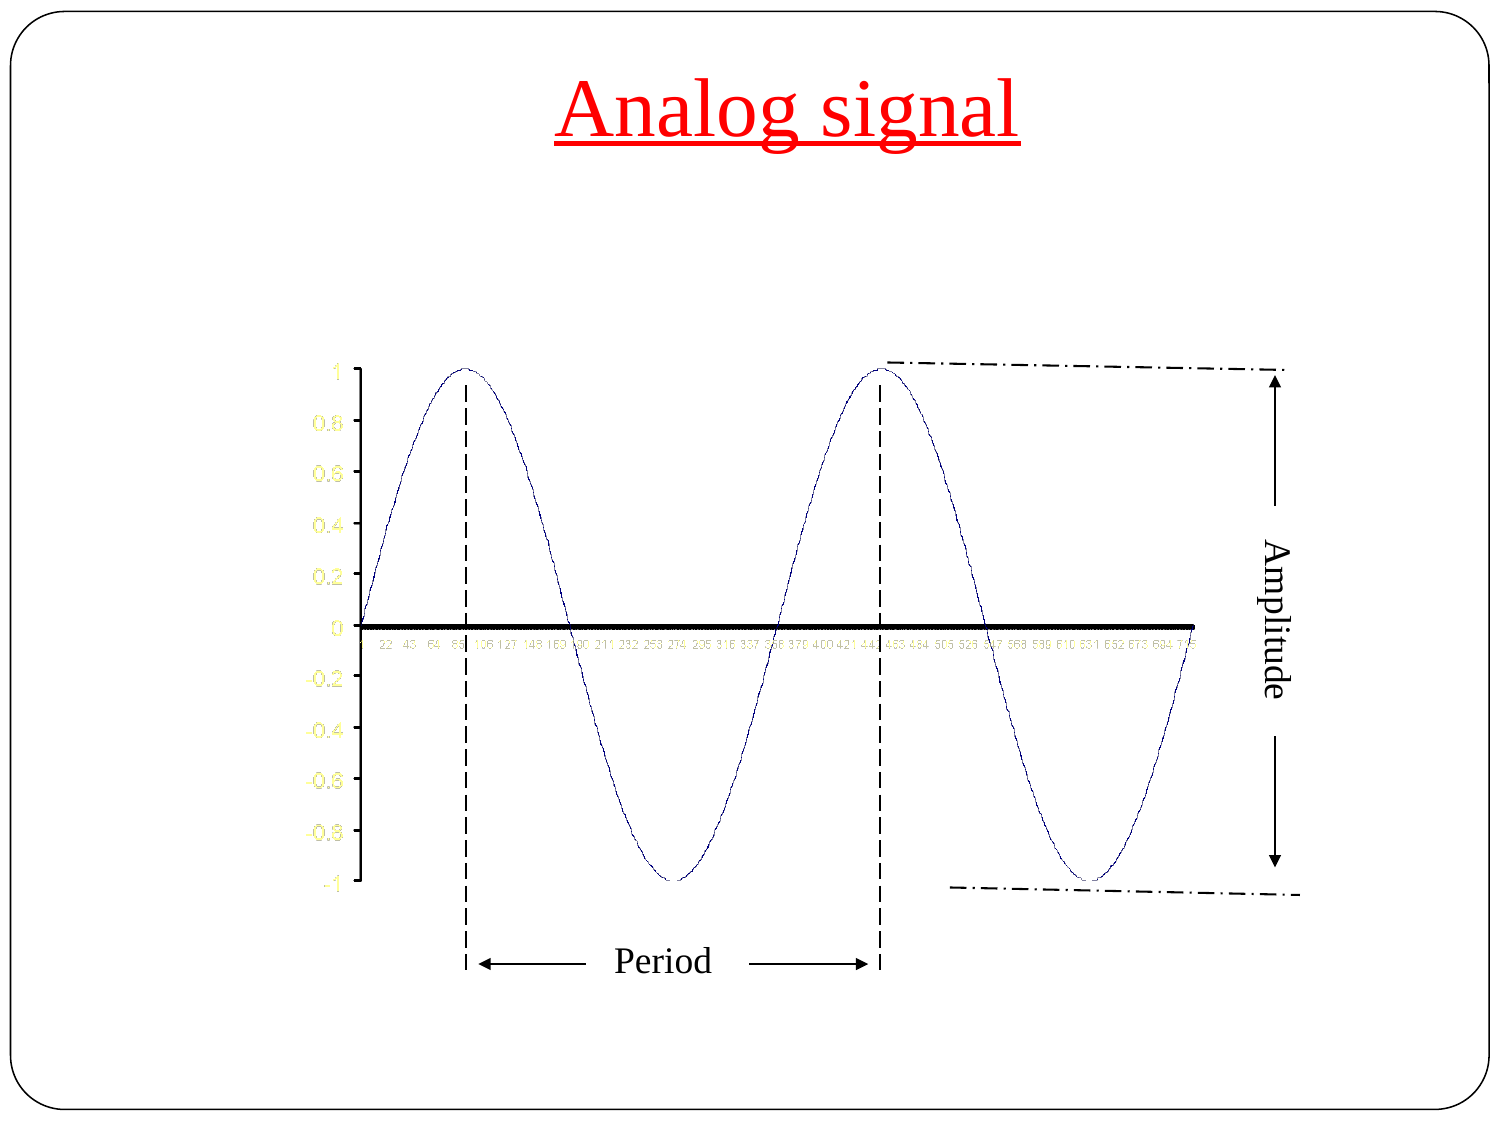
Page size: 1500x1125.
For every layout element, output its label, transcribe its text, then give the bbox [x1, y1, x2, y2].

text_box Amplitude [1250, 524, 1311, 726]
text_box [887, 362, 1288, 371]
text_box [949, 887, 1301, 896]
text_box Period [599, 928, 800, 989]
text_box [287, 336, 1207, 913]
title Analog signal [150, 45, 1425, 169]
